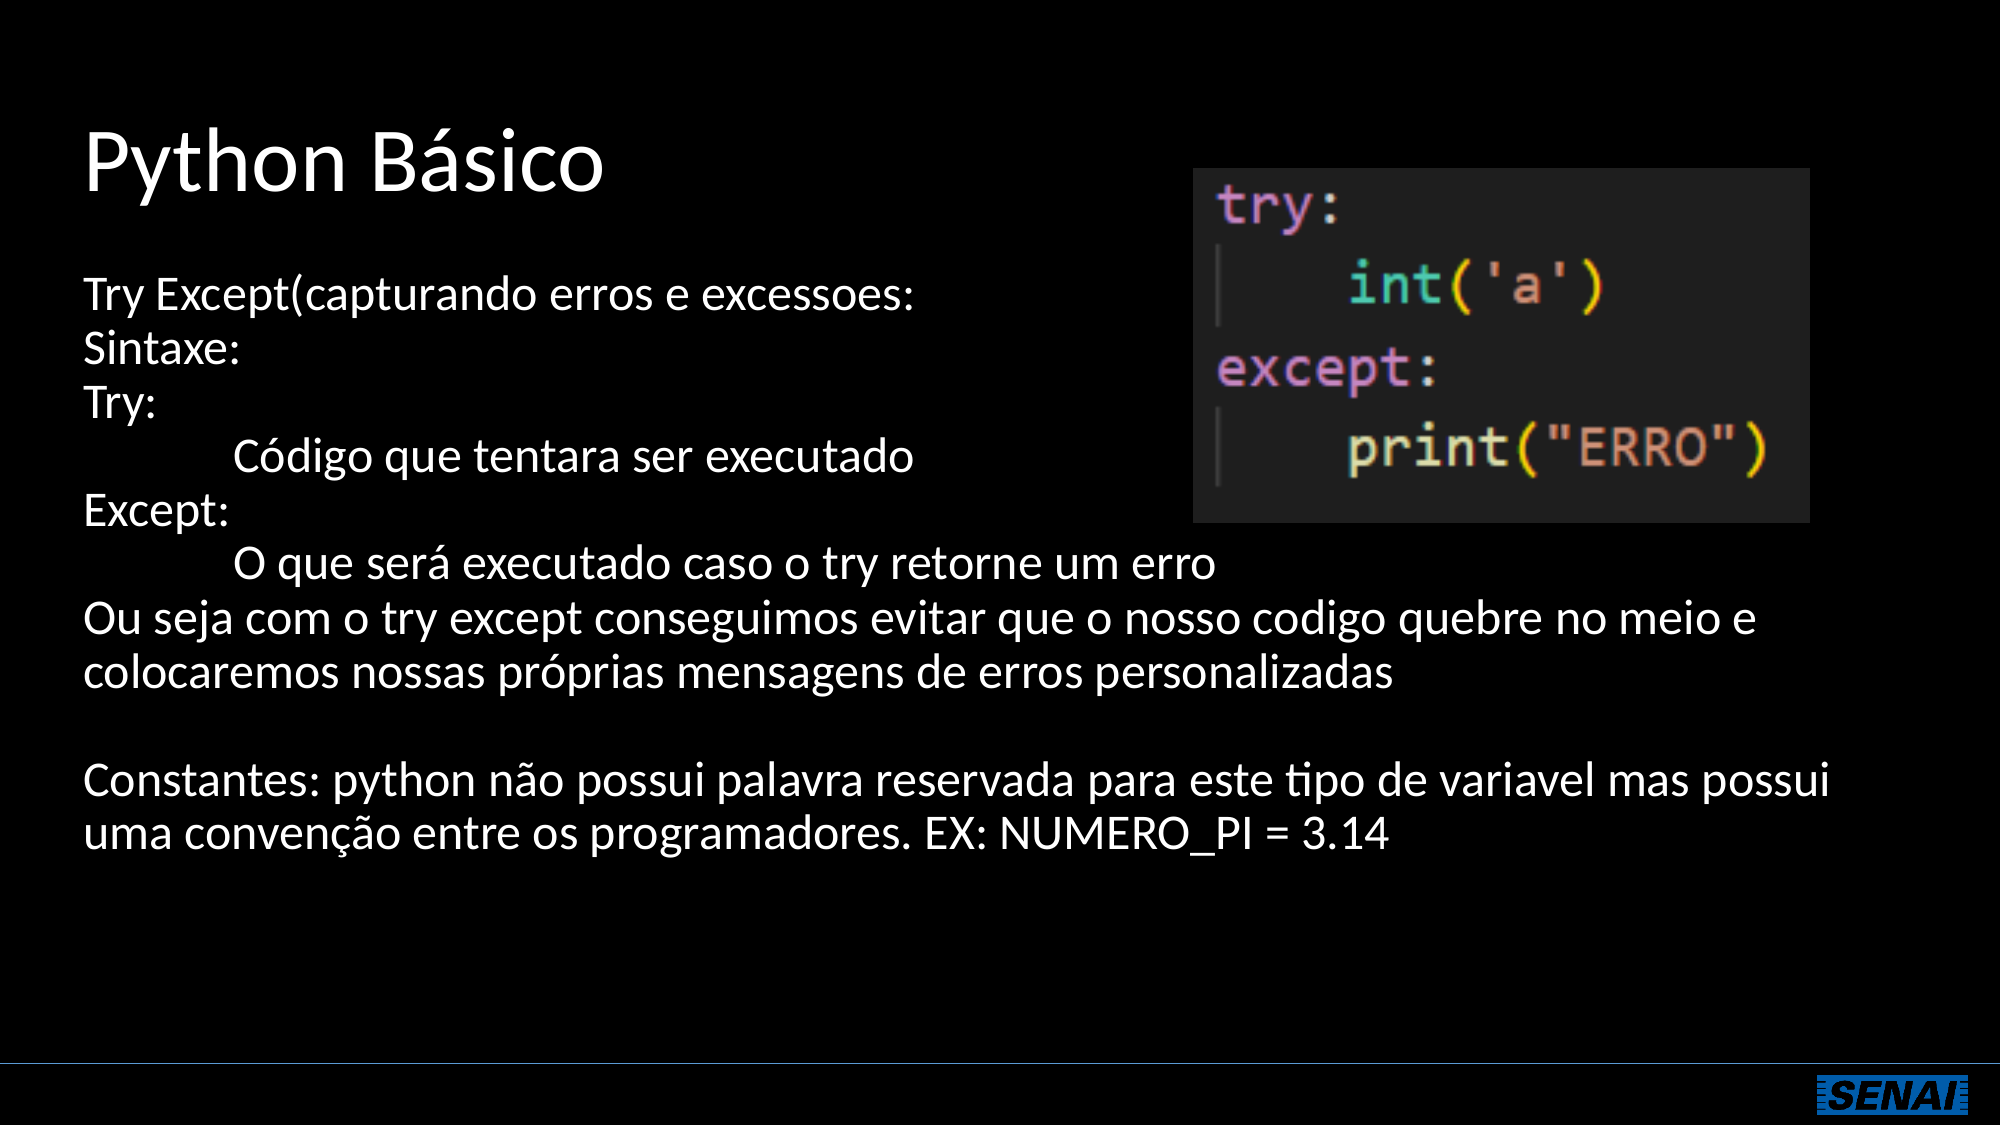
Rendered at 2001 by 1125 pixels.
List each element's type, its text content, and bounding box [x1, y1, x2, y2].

title Python Básico [68, 97, 1932, 223]
picture [1817, 1075, 1968, 1115]
picture [1192, 168, 1810, 523]
list Try Except(capturando erros e excessoes: Sintaxe: Try: Código que tentara ser executado Except: O que será executado caso o try retorne um erro Ou seja com o try except conseguimos evitar que o nosso codigo quebre no meio e colocaremos nossas próprias mensagens de erros personalizadas Constantes: python não possui palavra reservada para este tipo de variavel mas possui uma convenção entre os programadores. EX: NUMERO_PI = 3.14 [68, 252, 1932, 1000]
